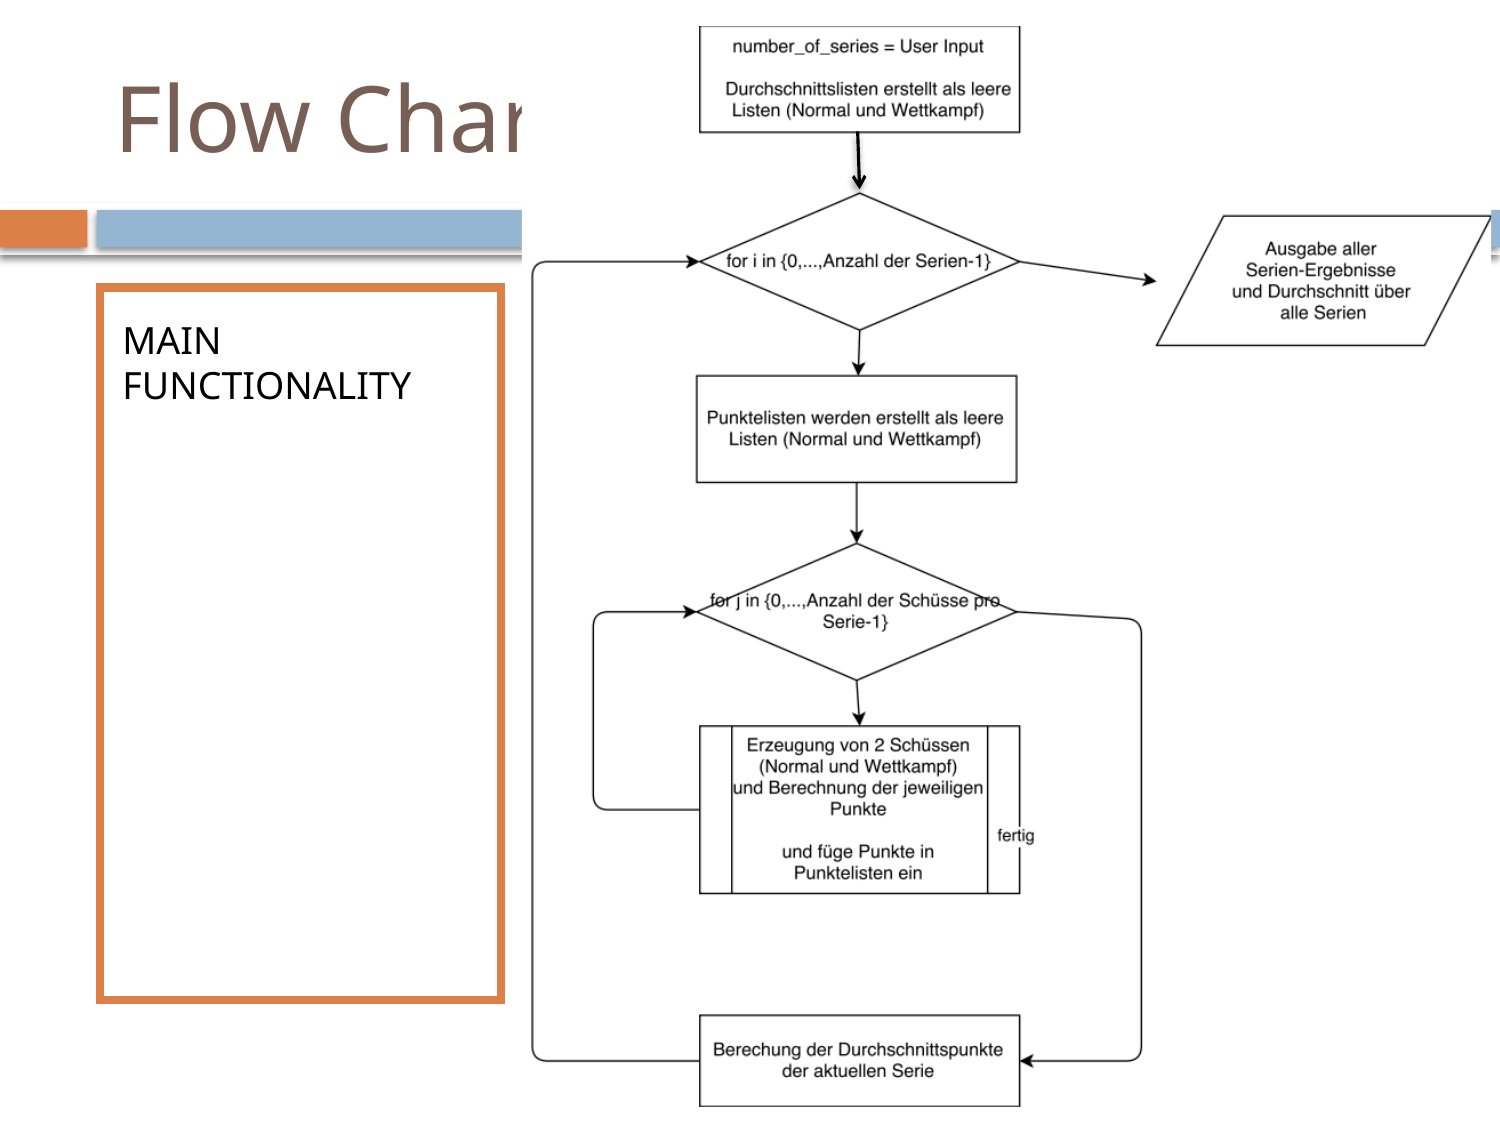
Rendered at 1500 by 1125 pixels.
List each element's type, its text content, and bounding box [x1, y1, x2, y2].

title Flow Chart [99, 44, 515, 188]
picture [521, 25, 1492, 1107]
list MAIN FUNCTIONALITY [96, 283, 505, 1004]
